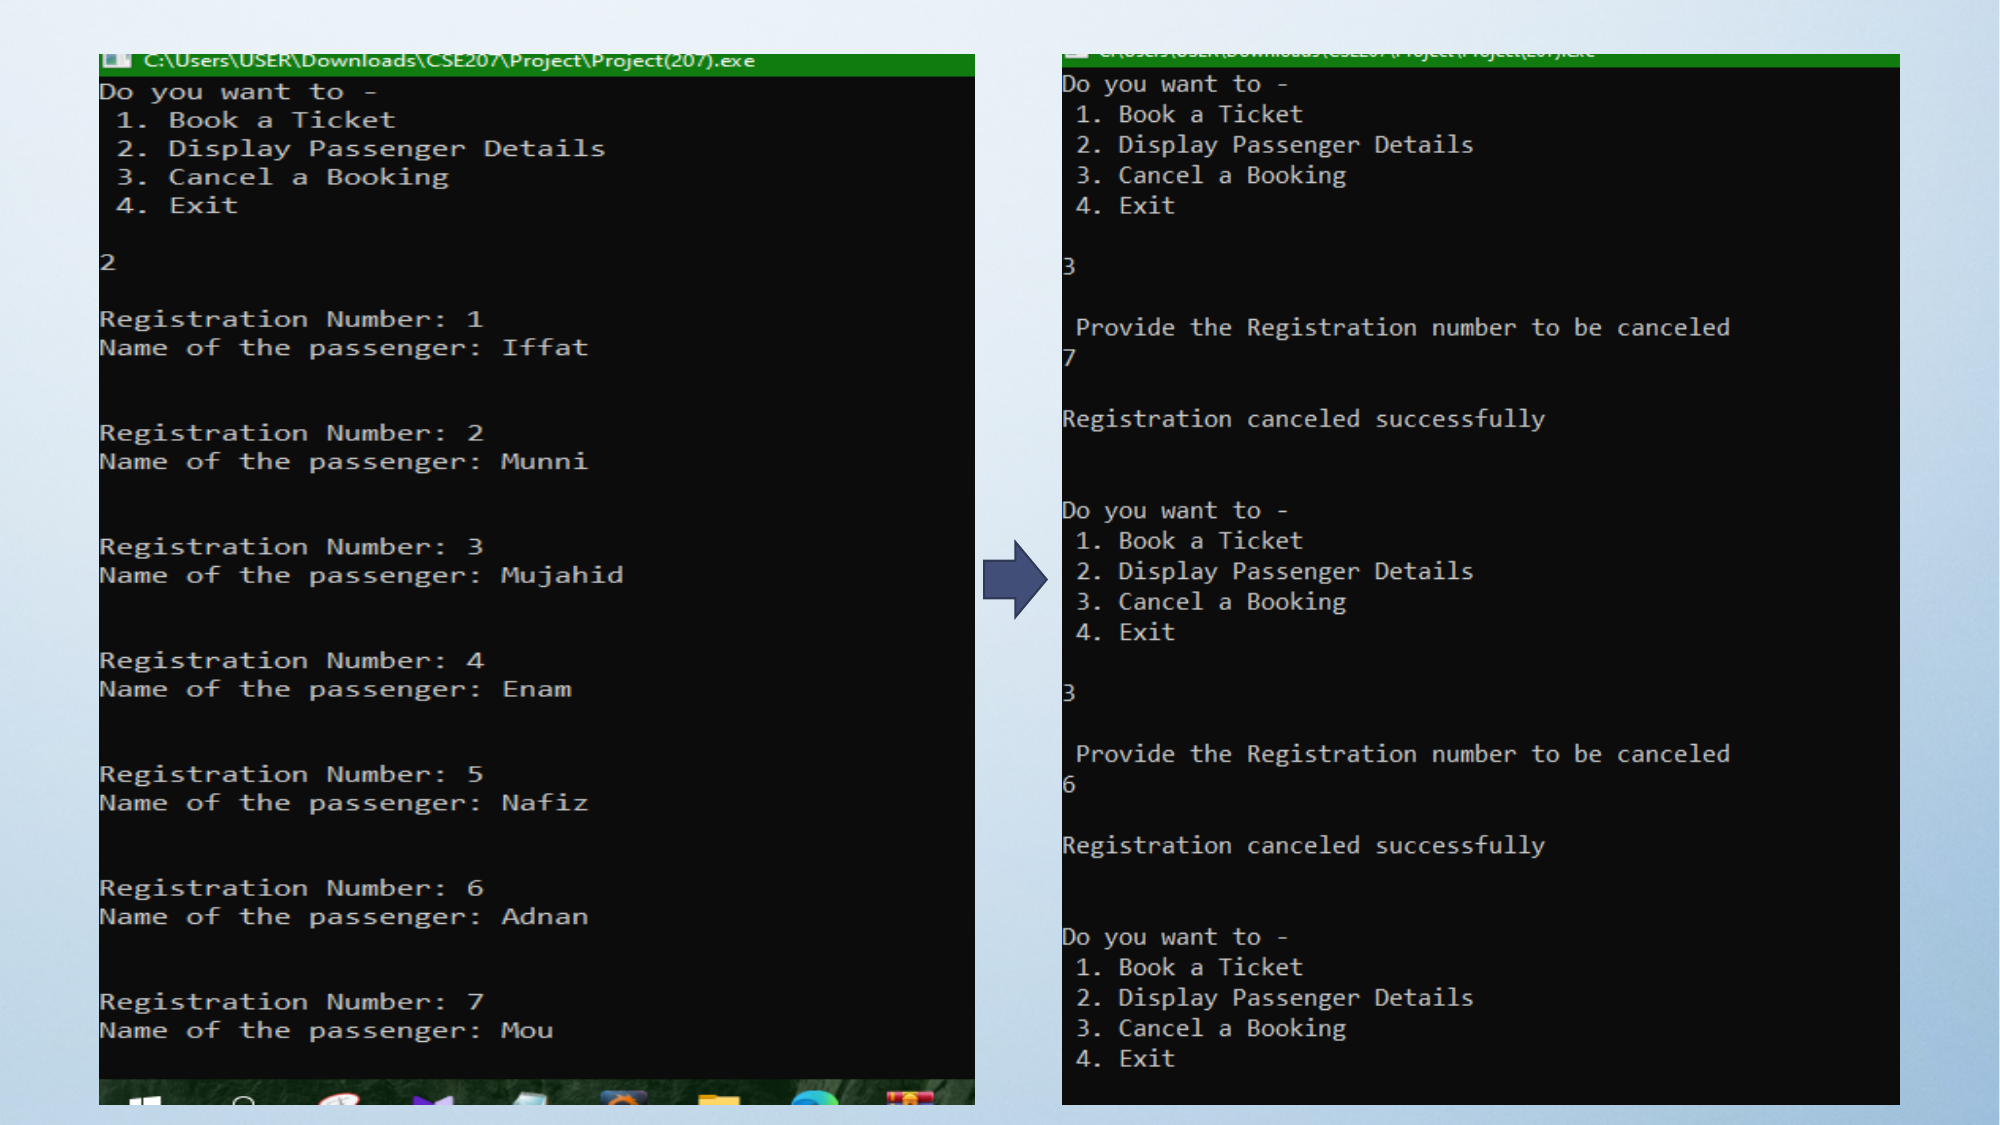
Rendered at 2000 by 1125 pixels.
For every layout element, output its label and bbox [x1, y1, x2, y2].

text_box [983, 539, 1049, 620]
picture [0, 0, 2000, 1125]
